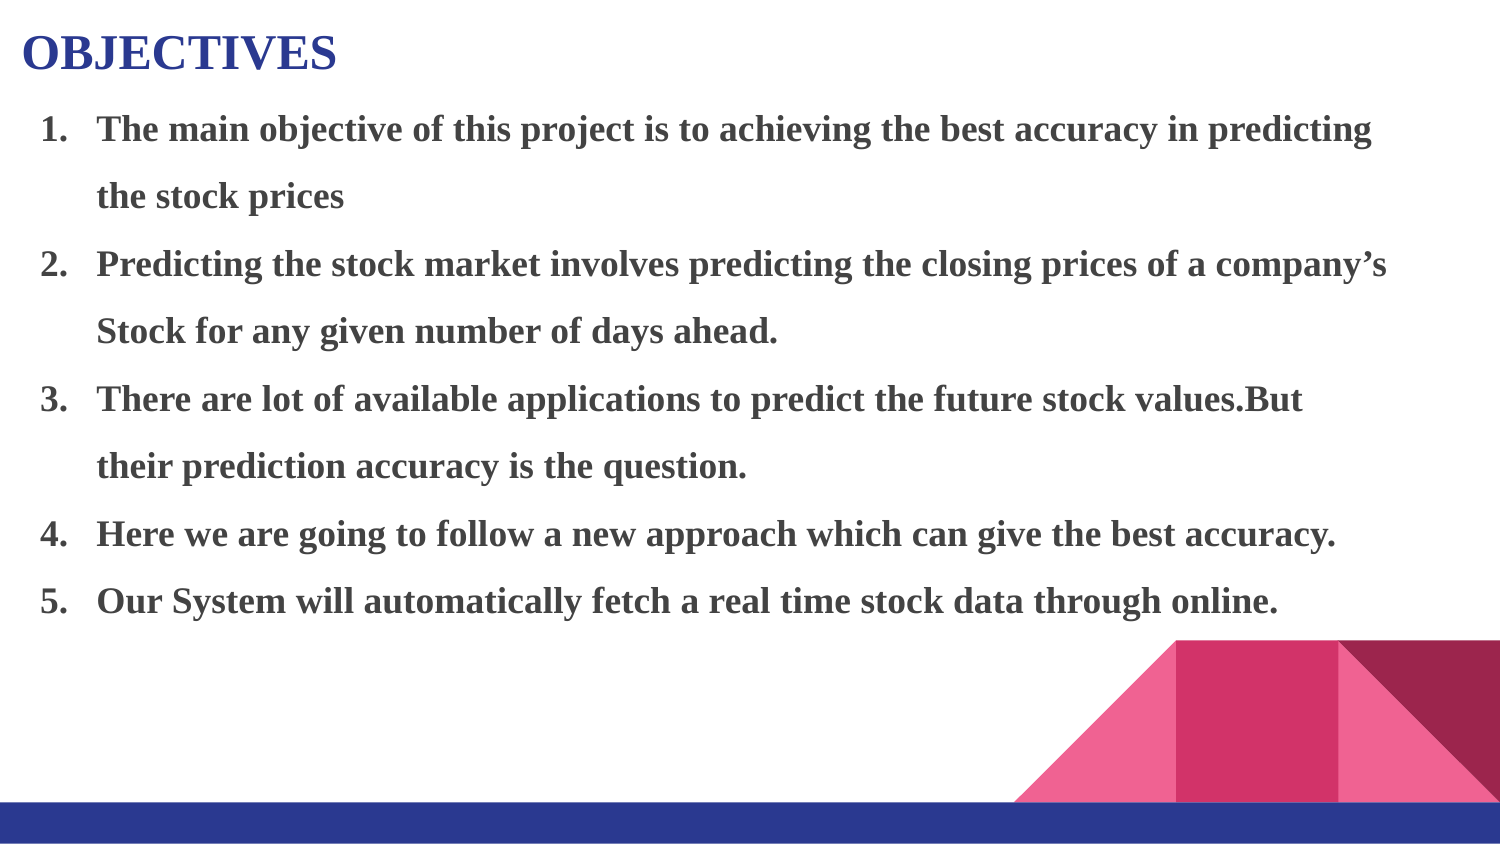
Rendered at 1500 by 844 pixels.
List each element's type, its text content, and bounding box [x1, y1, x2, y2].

list The main objective of this project is to achieving the best accuracy in predicting the stock prices Predicting the stock market involves predicting the closing prices of a company’s Stock for any given number of days ahead. There are lot of available applications to predict the future stock values.But their prediction accuracy is the question. Here we are going to follow a new approach which can give the best accuracy. Our System will automatically fetch a real time stock data through online. [6, 66, 1405, 752]
title OBJECTIVES [6, 4, 1405, 66]
